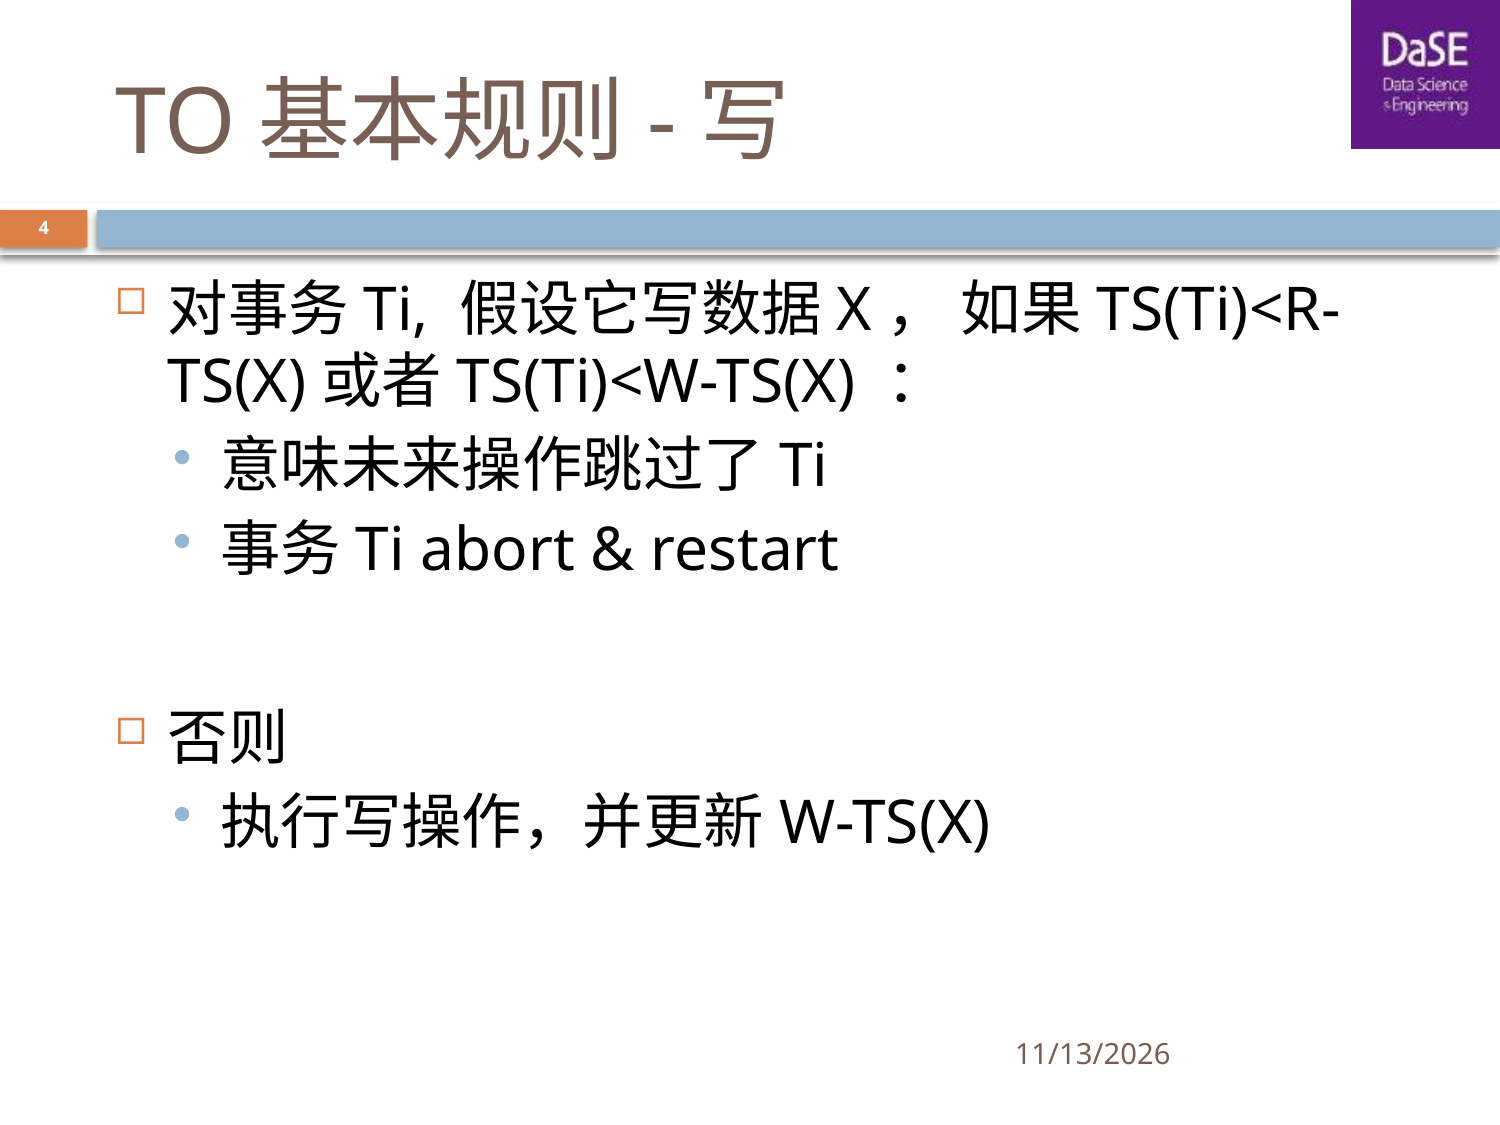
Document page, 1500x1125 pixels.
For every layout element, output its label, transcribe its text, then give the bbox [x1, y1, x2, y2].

list 对事务Ti, 假设它写数据X， 如果TS(Ti)<R-TS(X)或者TS(Ti)<W-TS(X) ： 意味未来操作跳过了Ti 事务Ti abort & restart 否则 执行写操作，并更新W-TS(X) [100, 262, 1438, 1000]
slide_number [999, 1025, 1438, 1085]
title TO基本规则-写 [100, 35, 1438, 198]
picture [1351, 0, 1500, 149]
slide_number 4 [0, 208, 88, 249]
